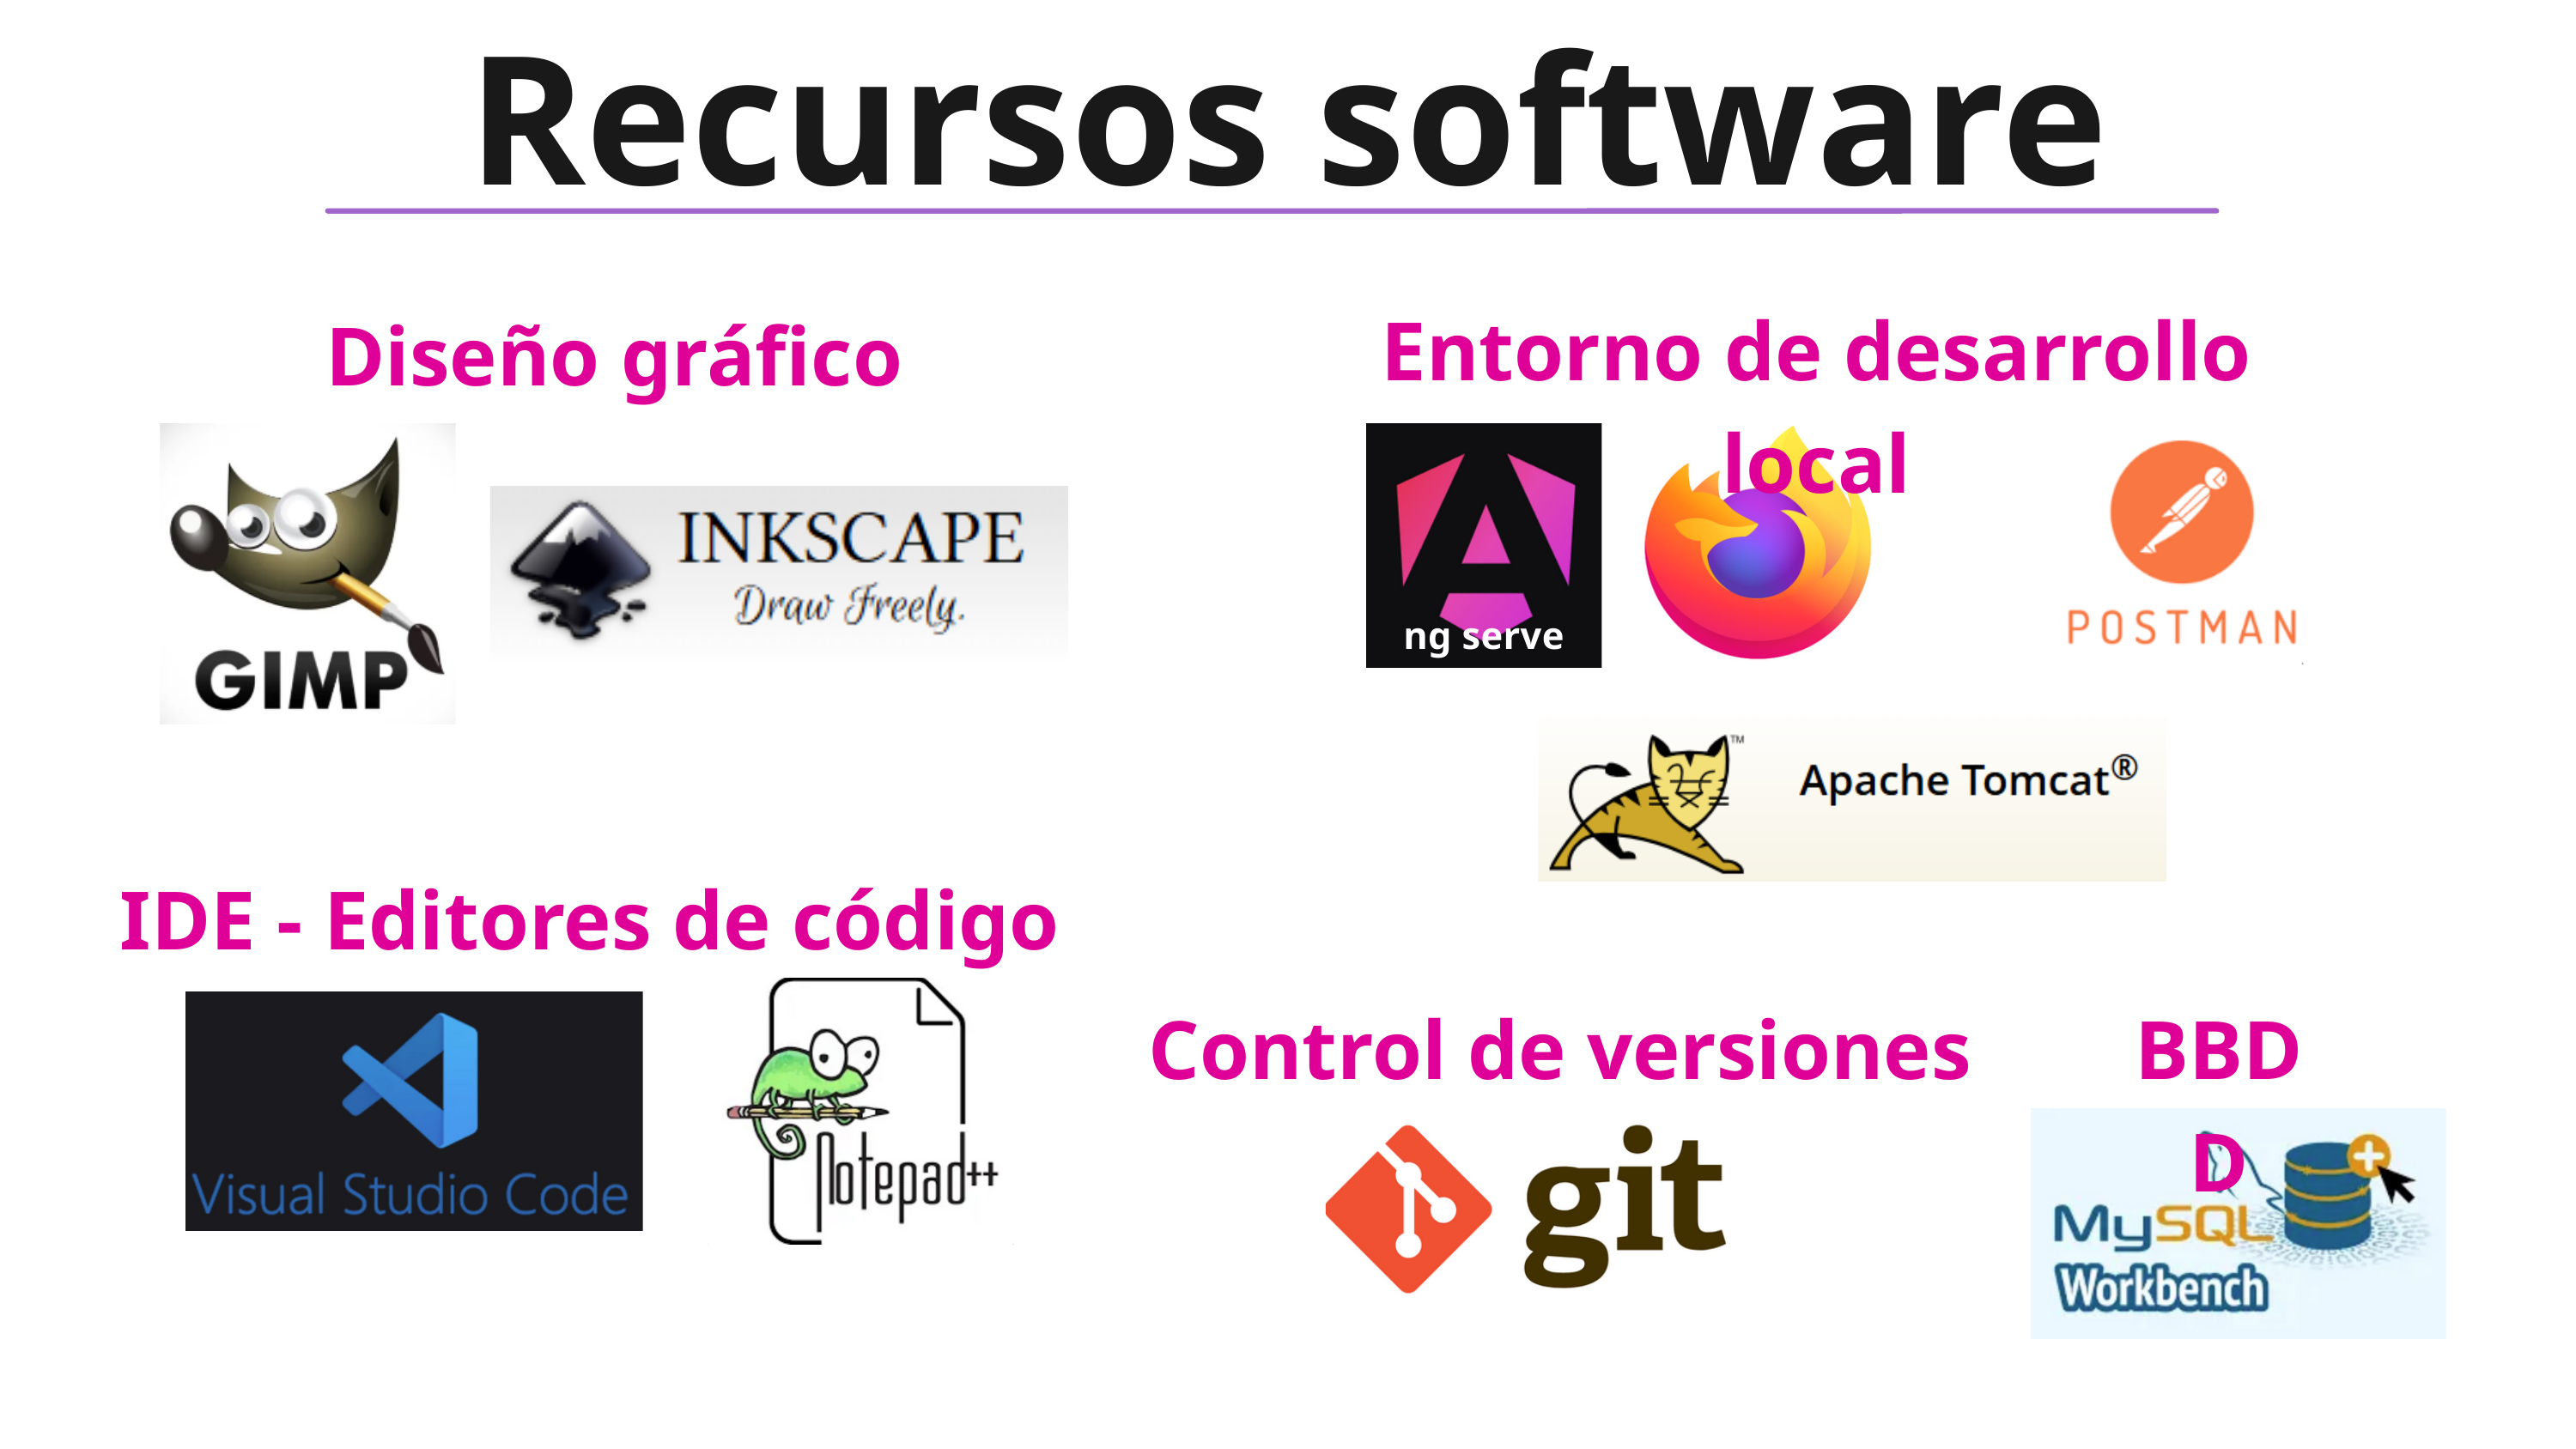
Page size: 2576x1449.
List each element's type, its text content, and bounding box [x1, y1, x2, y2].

text_box [160, 423, 456, 724]
text_box [185, 991, 643, 1232]
text_box IDE - Editores de código [48, 852, 1132, 966]
text_box [708, 978, 1014, 1245]
text_box [2031, 1108, 2446, 1339]
text_box [1639, 510, 1876, 669]
text_box BBDD [2106, 983, 2331, 1209]
text_box Entorno de desarrollo local [1288, 284, 2345, 510]
text_box Control de versiones [1085, 983, 2035, 1096]
text_box [489, 486, 1069, 663]
text_box [1366, 510, 1602, 542]
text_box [434, 15, 2142, 345]
text_box Diseño gráfico [276, 289, 952, 403]
text_box [1366, 657, 1602, 668]
text_box ng serve [1360, 542, 1607, 657]
text_box [2063, 510, 2304, 664]
text_box [1325, 1096, 1741, 1312]
text_box [1538, 717, 2167, 882]
